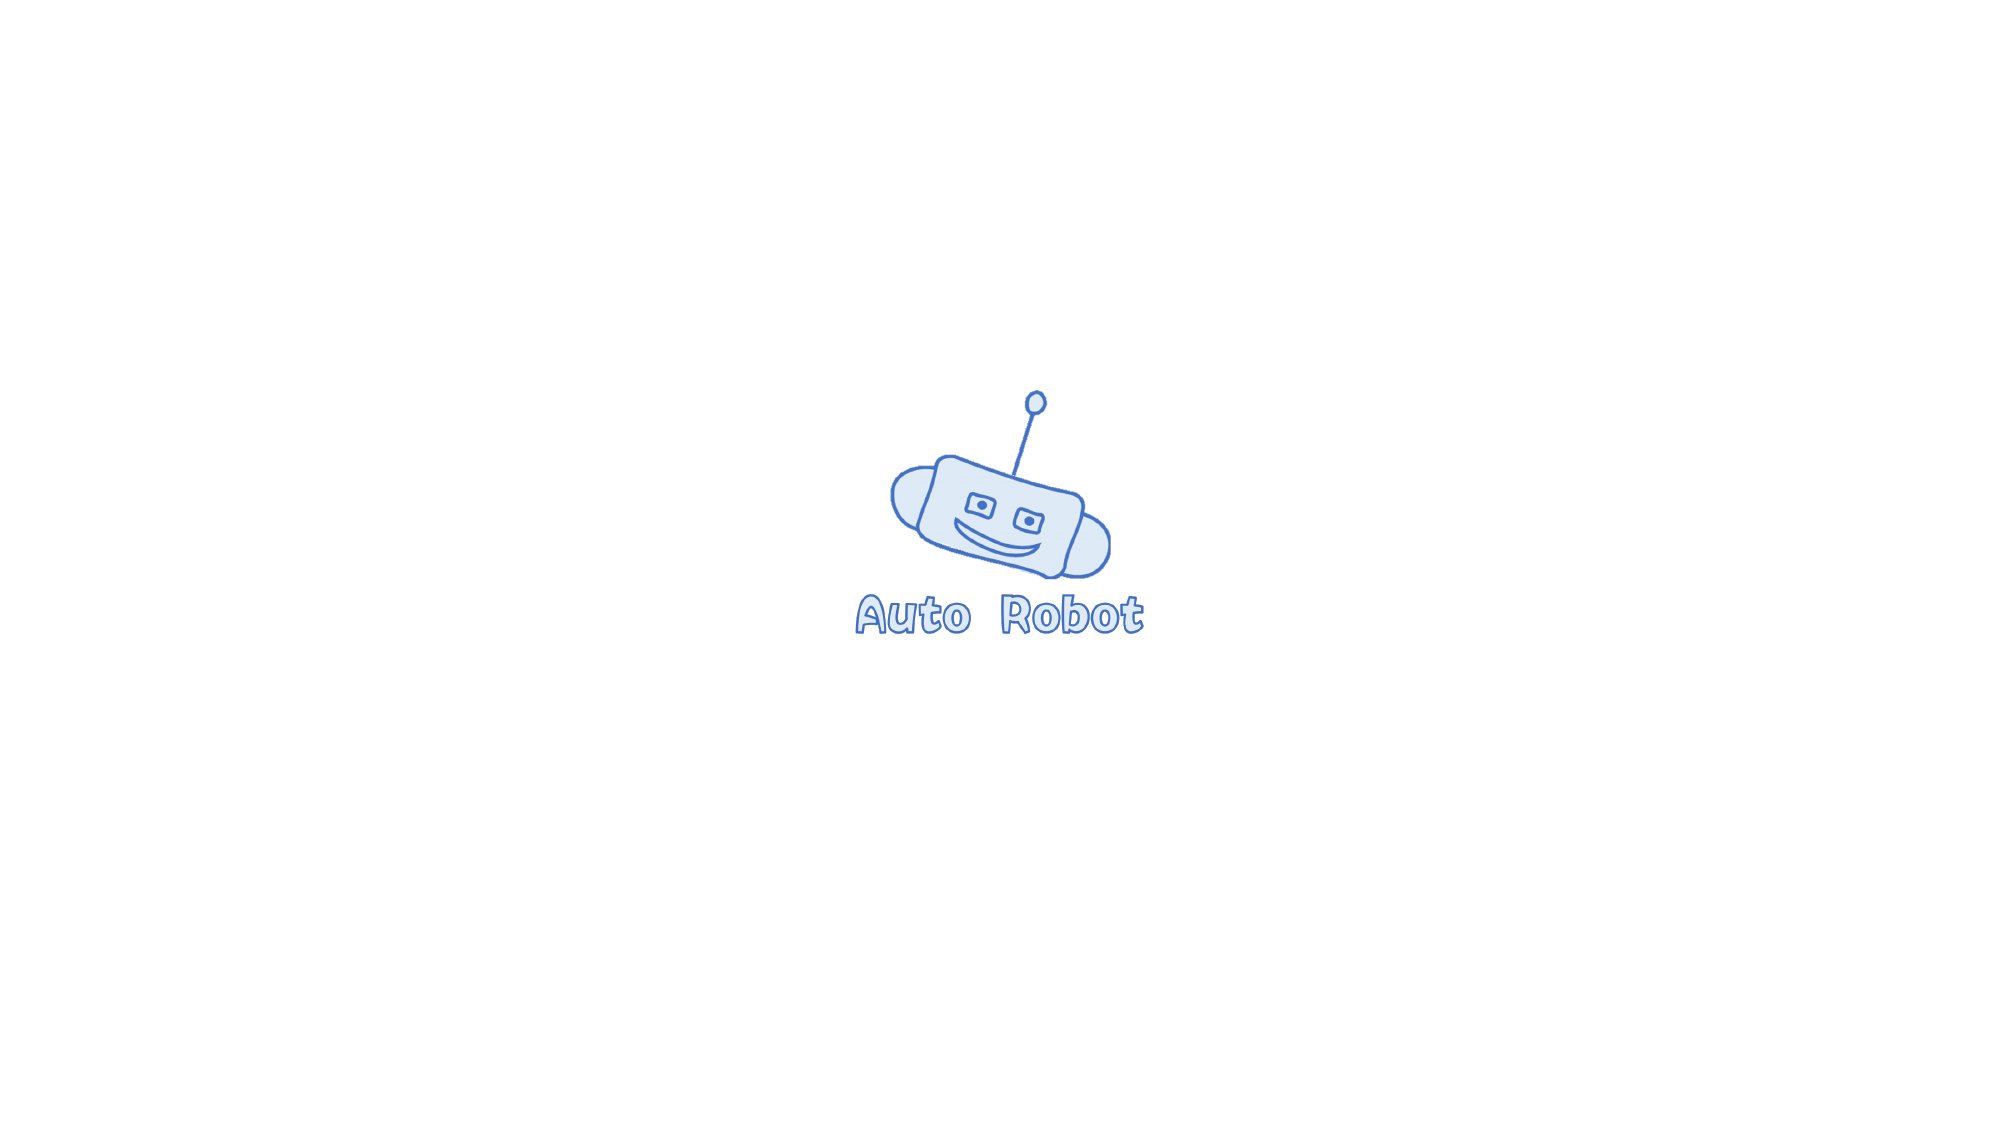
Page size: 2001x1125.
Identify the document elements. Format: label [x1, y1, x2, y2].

text_box [707, 232, 1293, 821]
picture [839, 375, 1161, 656]
